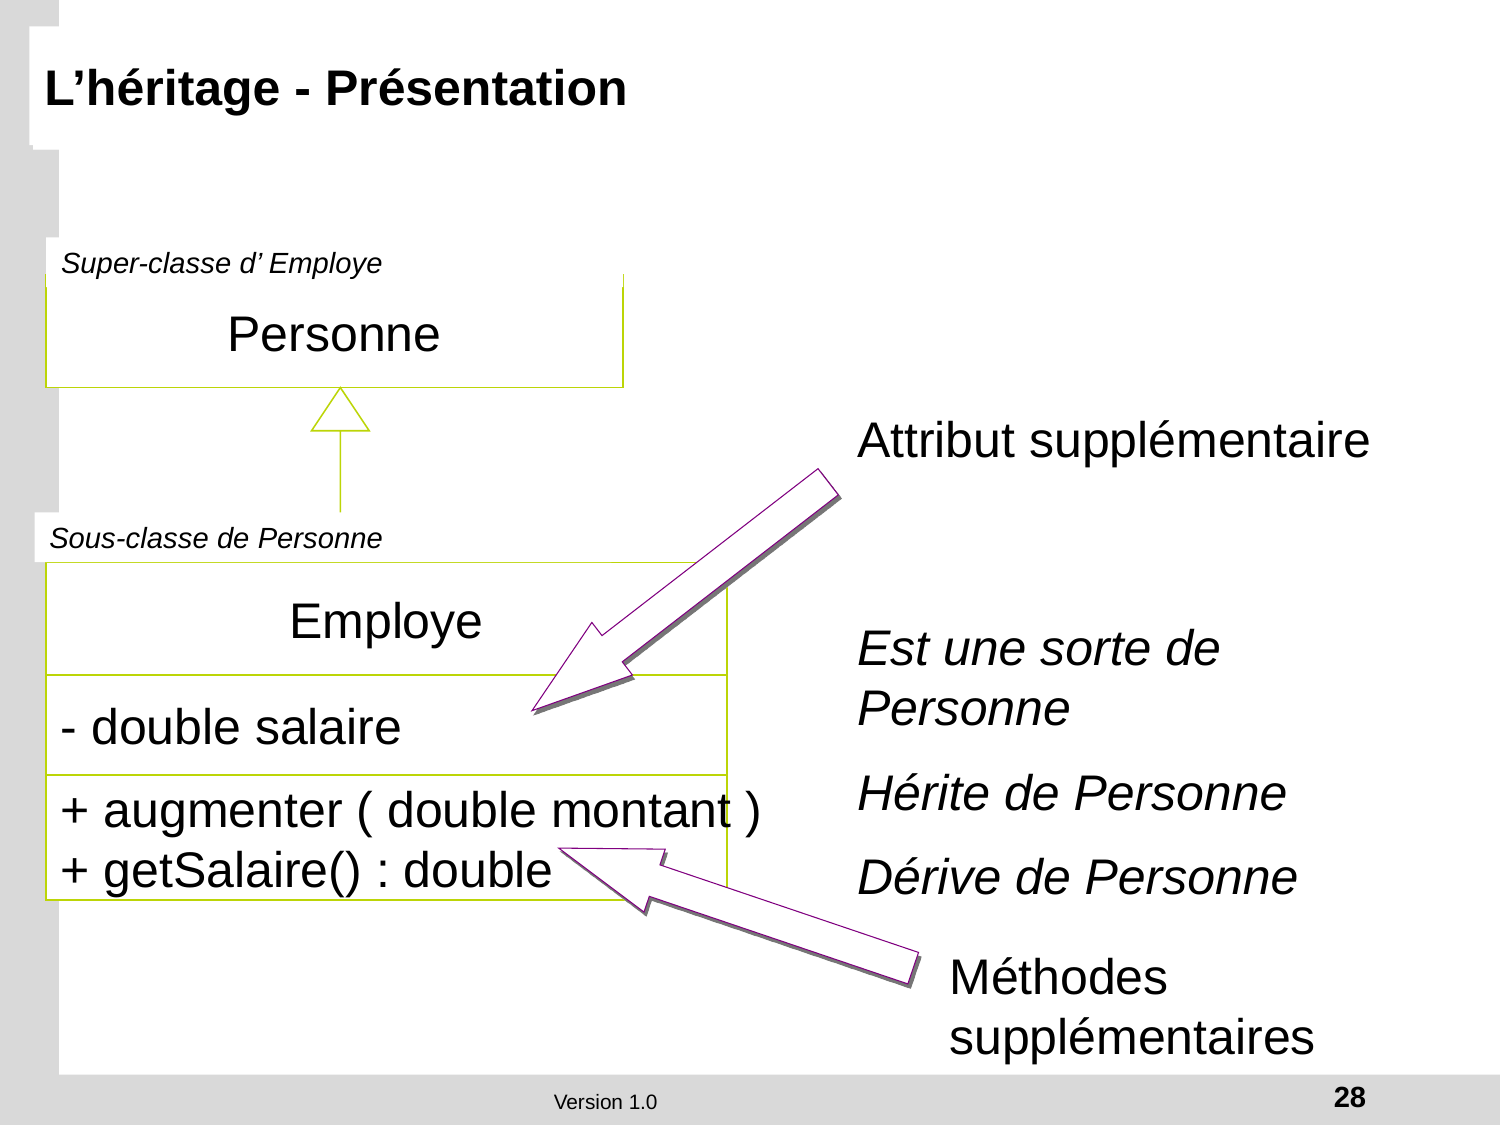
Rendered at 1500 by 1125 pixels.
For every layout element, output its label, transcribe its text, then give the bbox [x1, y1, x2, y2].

title L’héritage - Présentation [29, 26, 1308, 146]
text_box Sous-classe de Personne [34, 512, 612, 563]
text_box Est une sorte de Personne Hérite de Personne Dérive de Personne [842, 607, 1420, 913]
text_box Personne [46, 288, 624, 388]
text_box [311, 387, 370, 512]
text_box Super-classe d’ Employe [46, 237, 624, 288]
text_box + augmenter ( double montant ) + getSalaire() : double [46, 774, 727, 900]
text_box Employe [626, 588, 727, 675]
text_box Employe [46, 562, 695, 675]
text_box [558, 848, 919, 984]
text_box Méthodes supplémentaires [934, 937, 1466, 1073]
text_box [532, 468, 839, 711]
text_box Attribut supplémentaire [842, 399, 1420, 475]
text_box - double salaire [46, 675, 727, 774]
